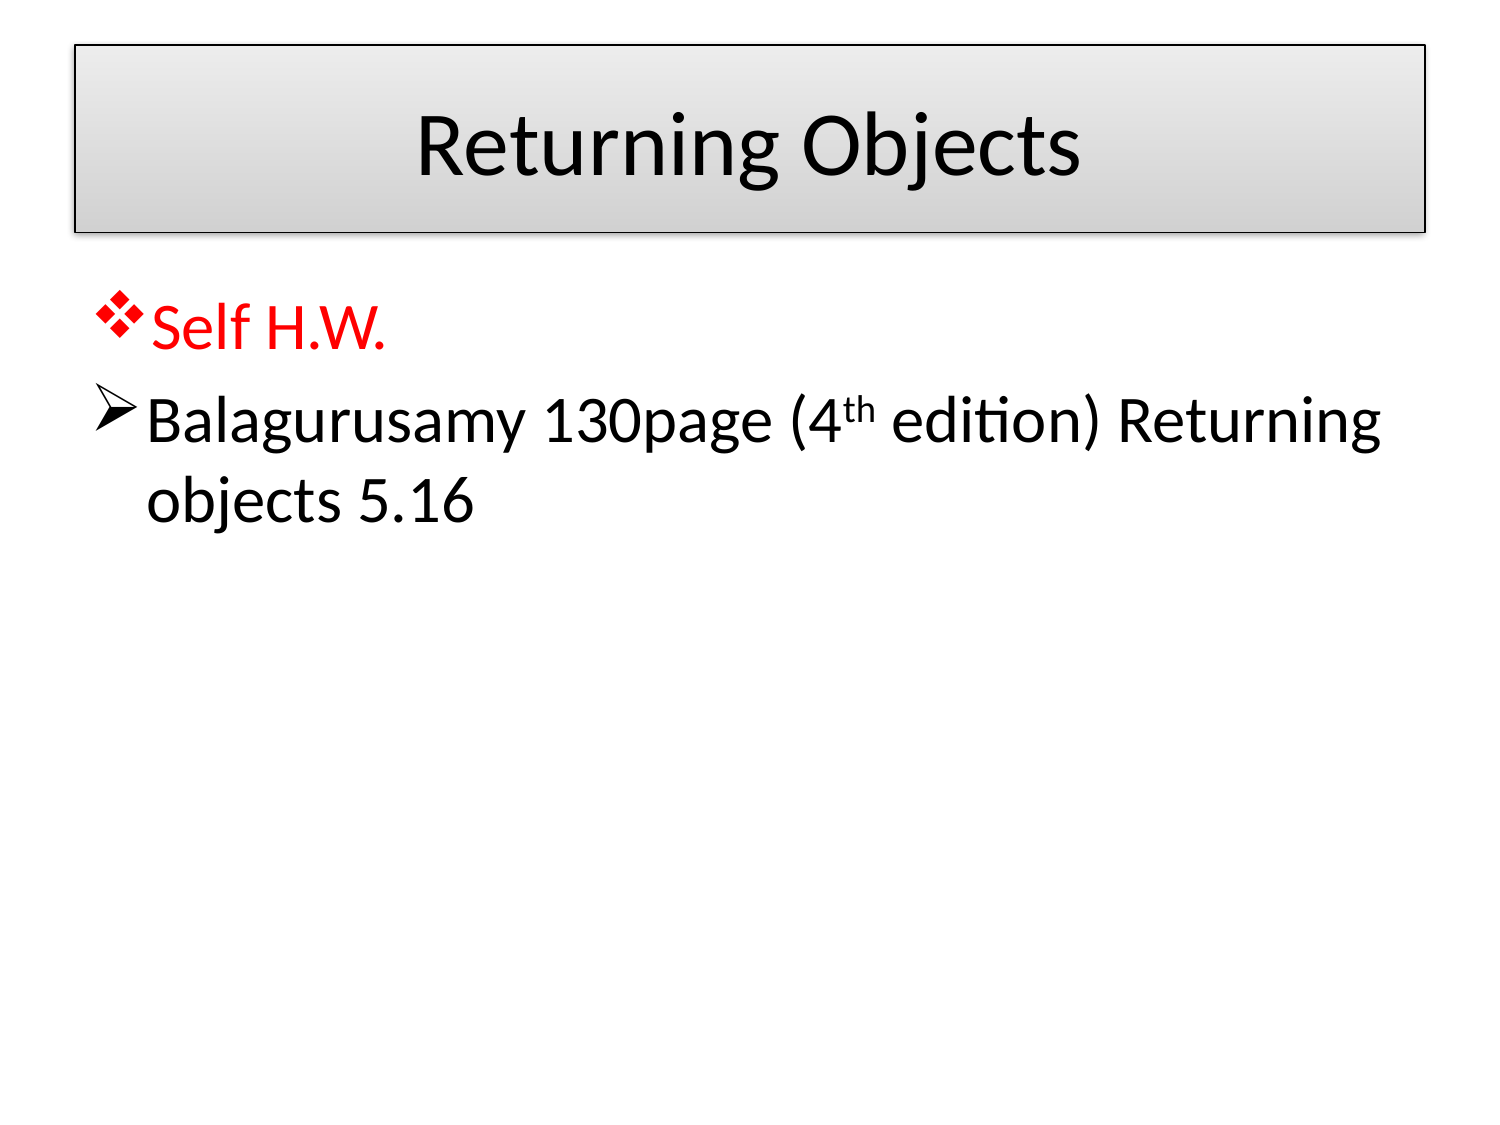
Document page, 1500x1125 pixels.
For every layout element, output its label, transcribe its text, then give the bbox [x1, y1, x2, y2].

title Returning Objects [74, 44, 1426, 233]
list Self H.W. Balagurusamy 130page (4th edition) Returning objects 5.16 [75, 275, 1425, 1005]
